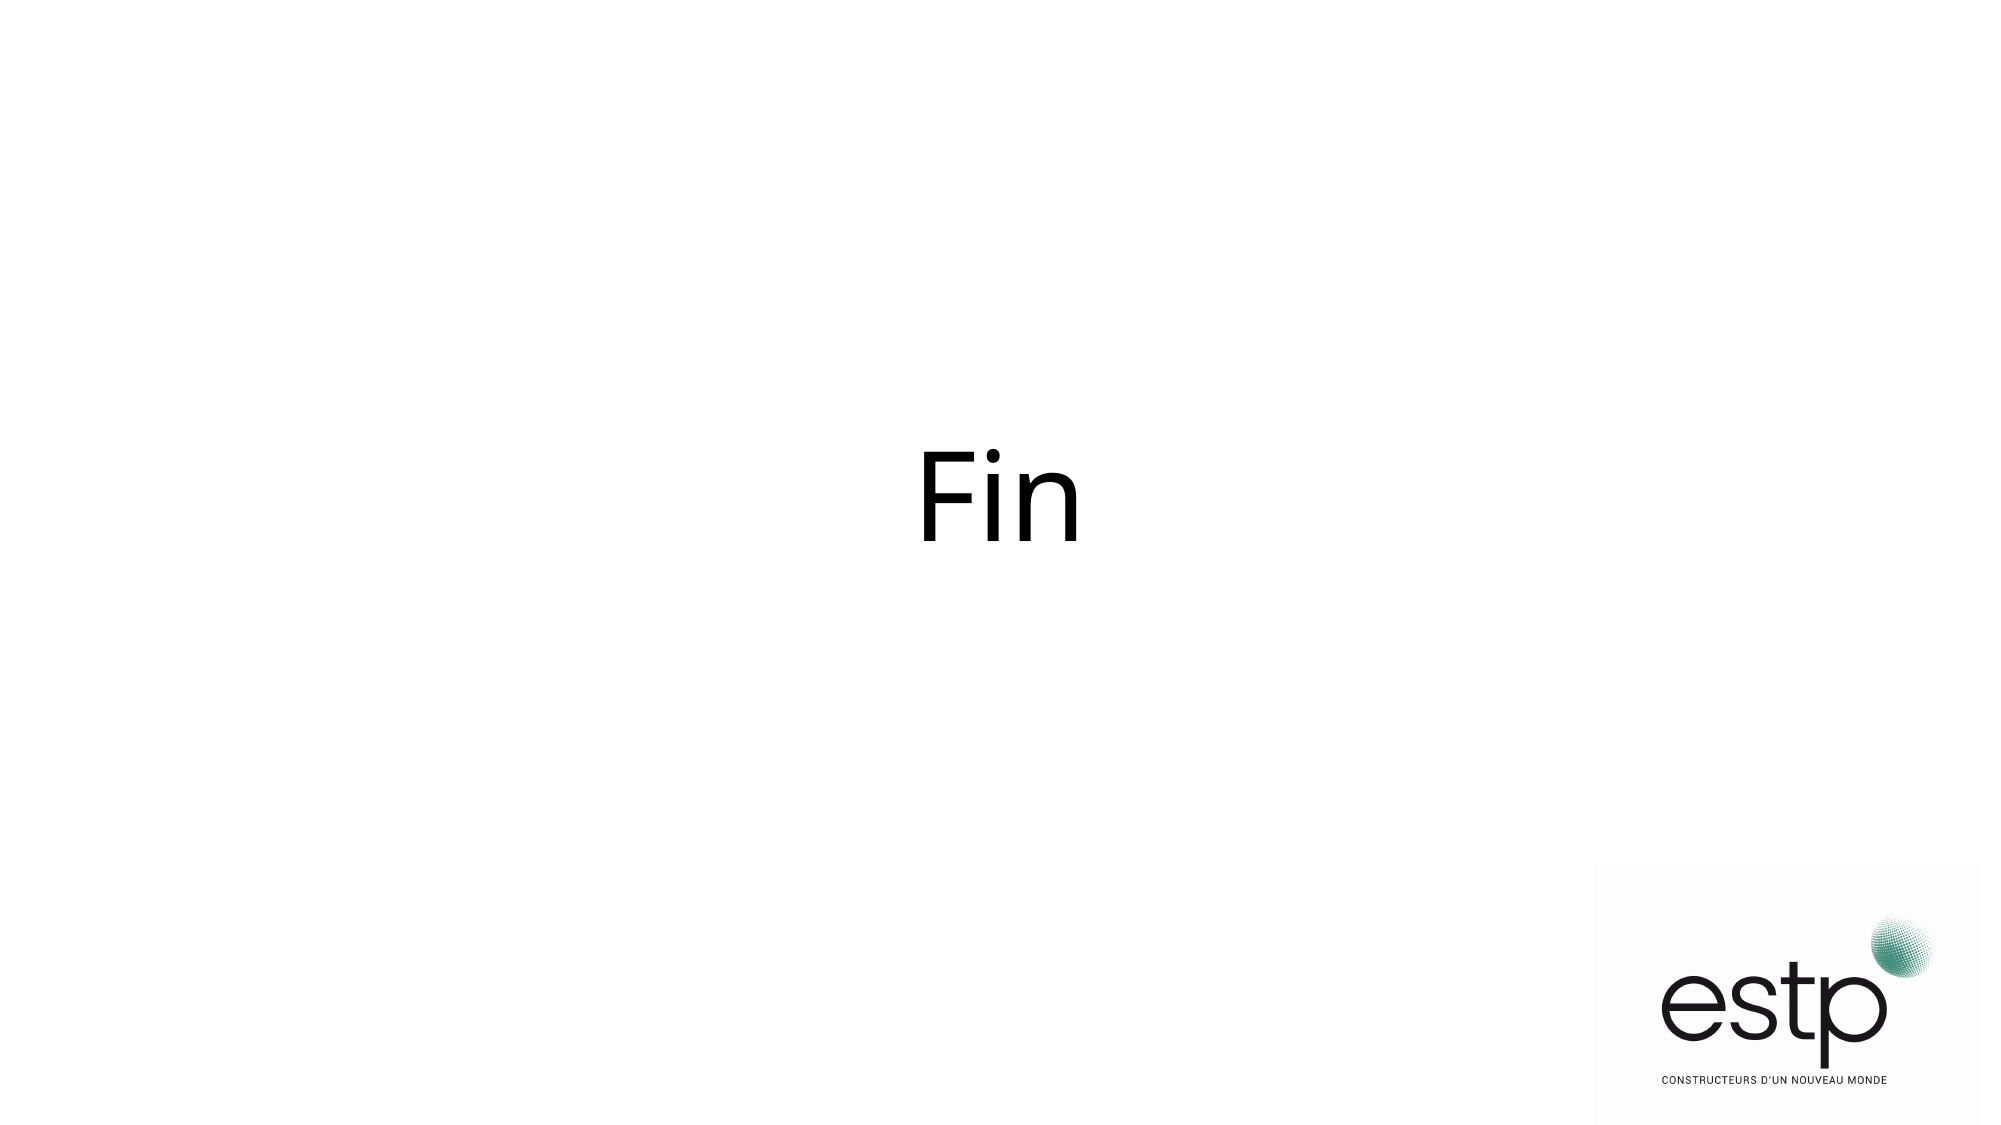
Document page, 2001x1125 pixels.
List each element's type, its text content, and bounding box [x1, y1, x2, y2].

title Fin [249, 184, 1750, 576]
picture [1594, 861, 1980, 1125]
